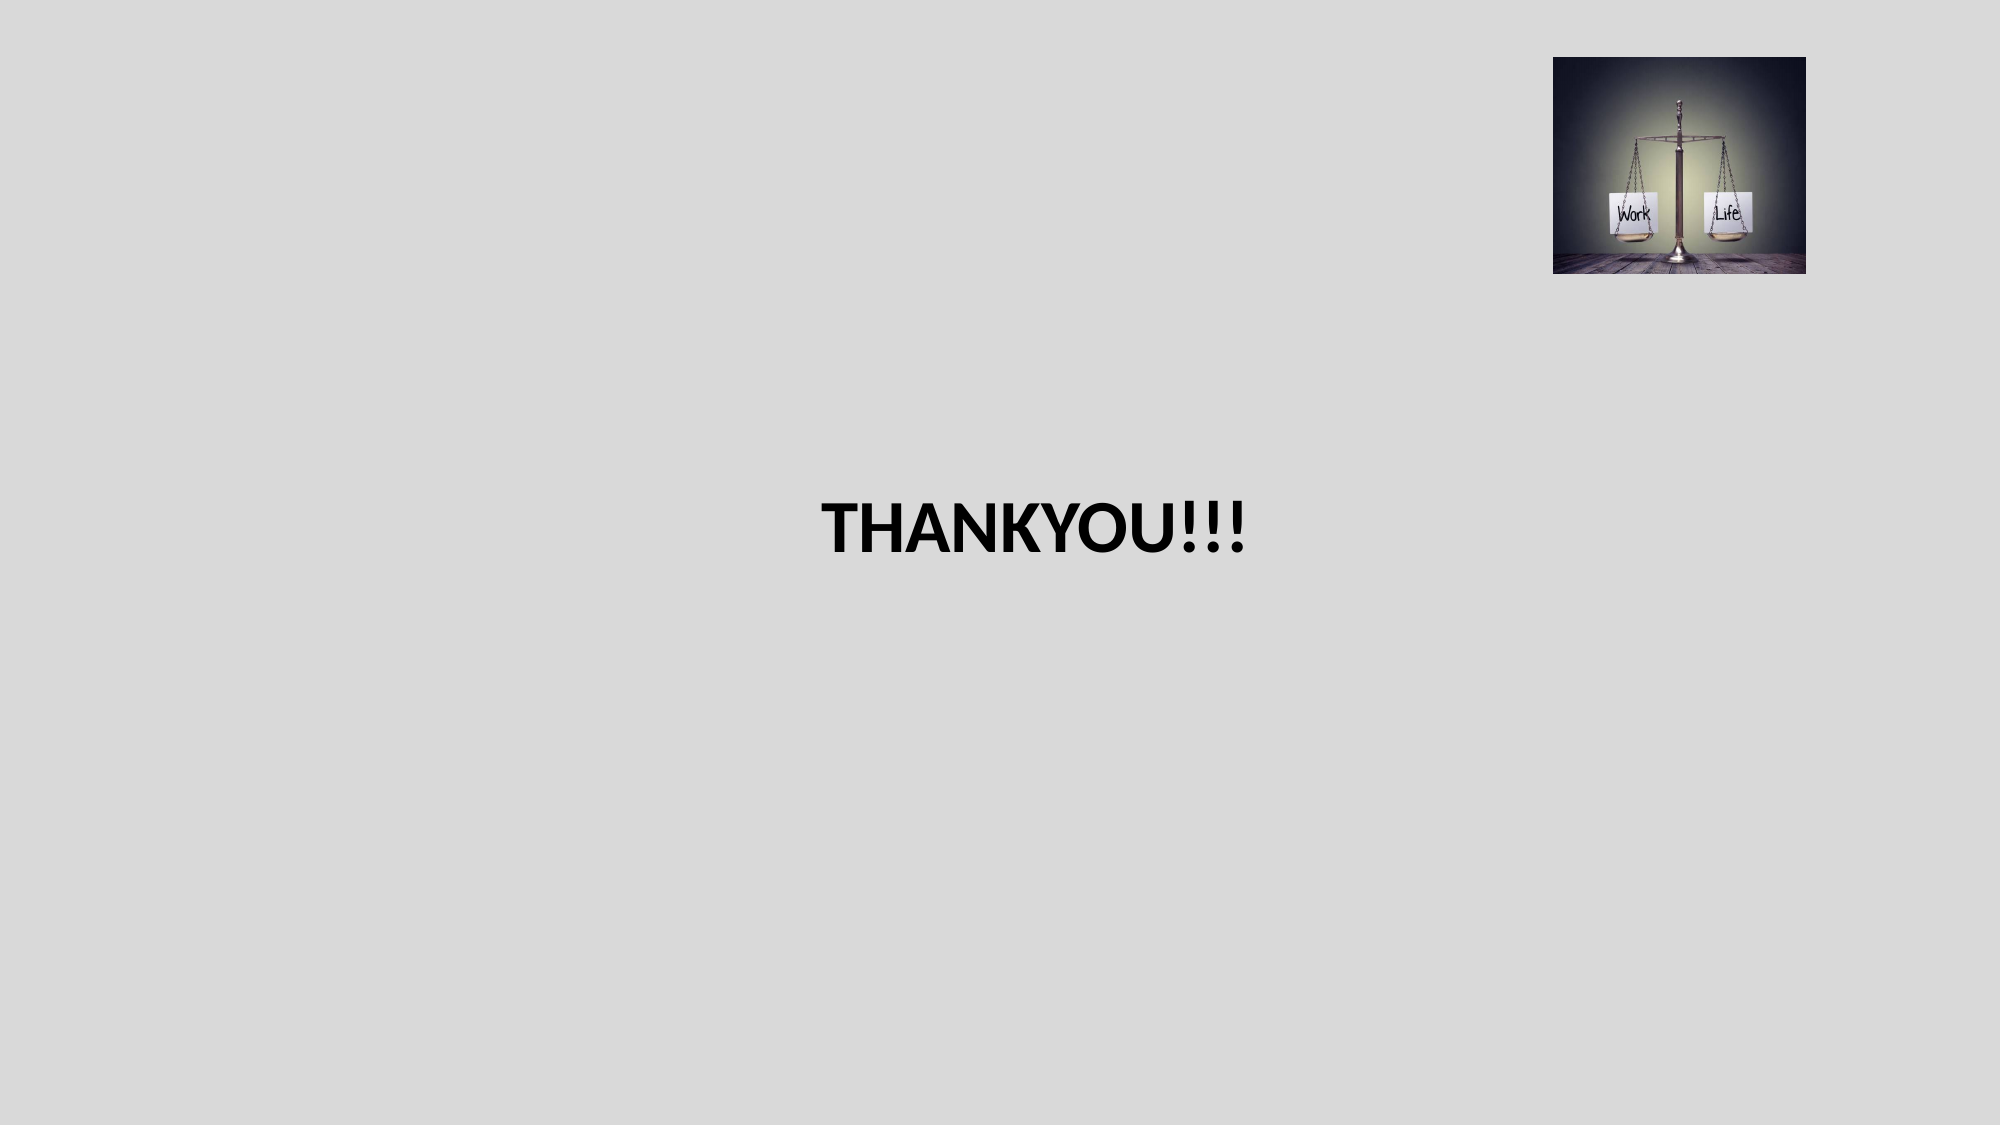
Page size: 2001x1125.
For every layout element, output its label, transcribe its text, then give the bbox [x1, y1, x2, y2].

picture [1553, 57, 1806, 274]
text_box THANKYOU!!! [806, 469, 1267, 575]
